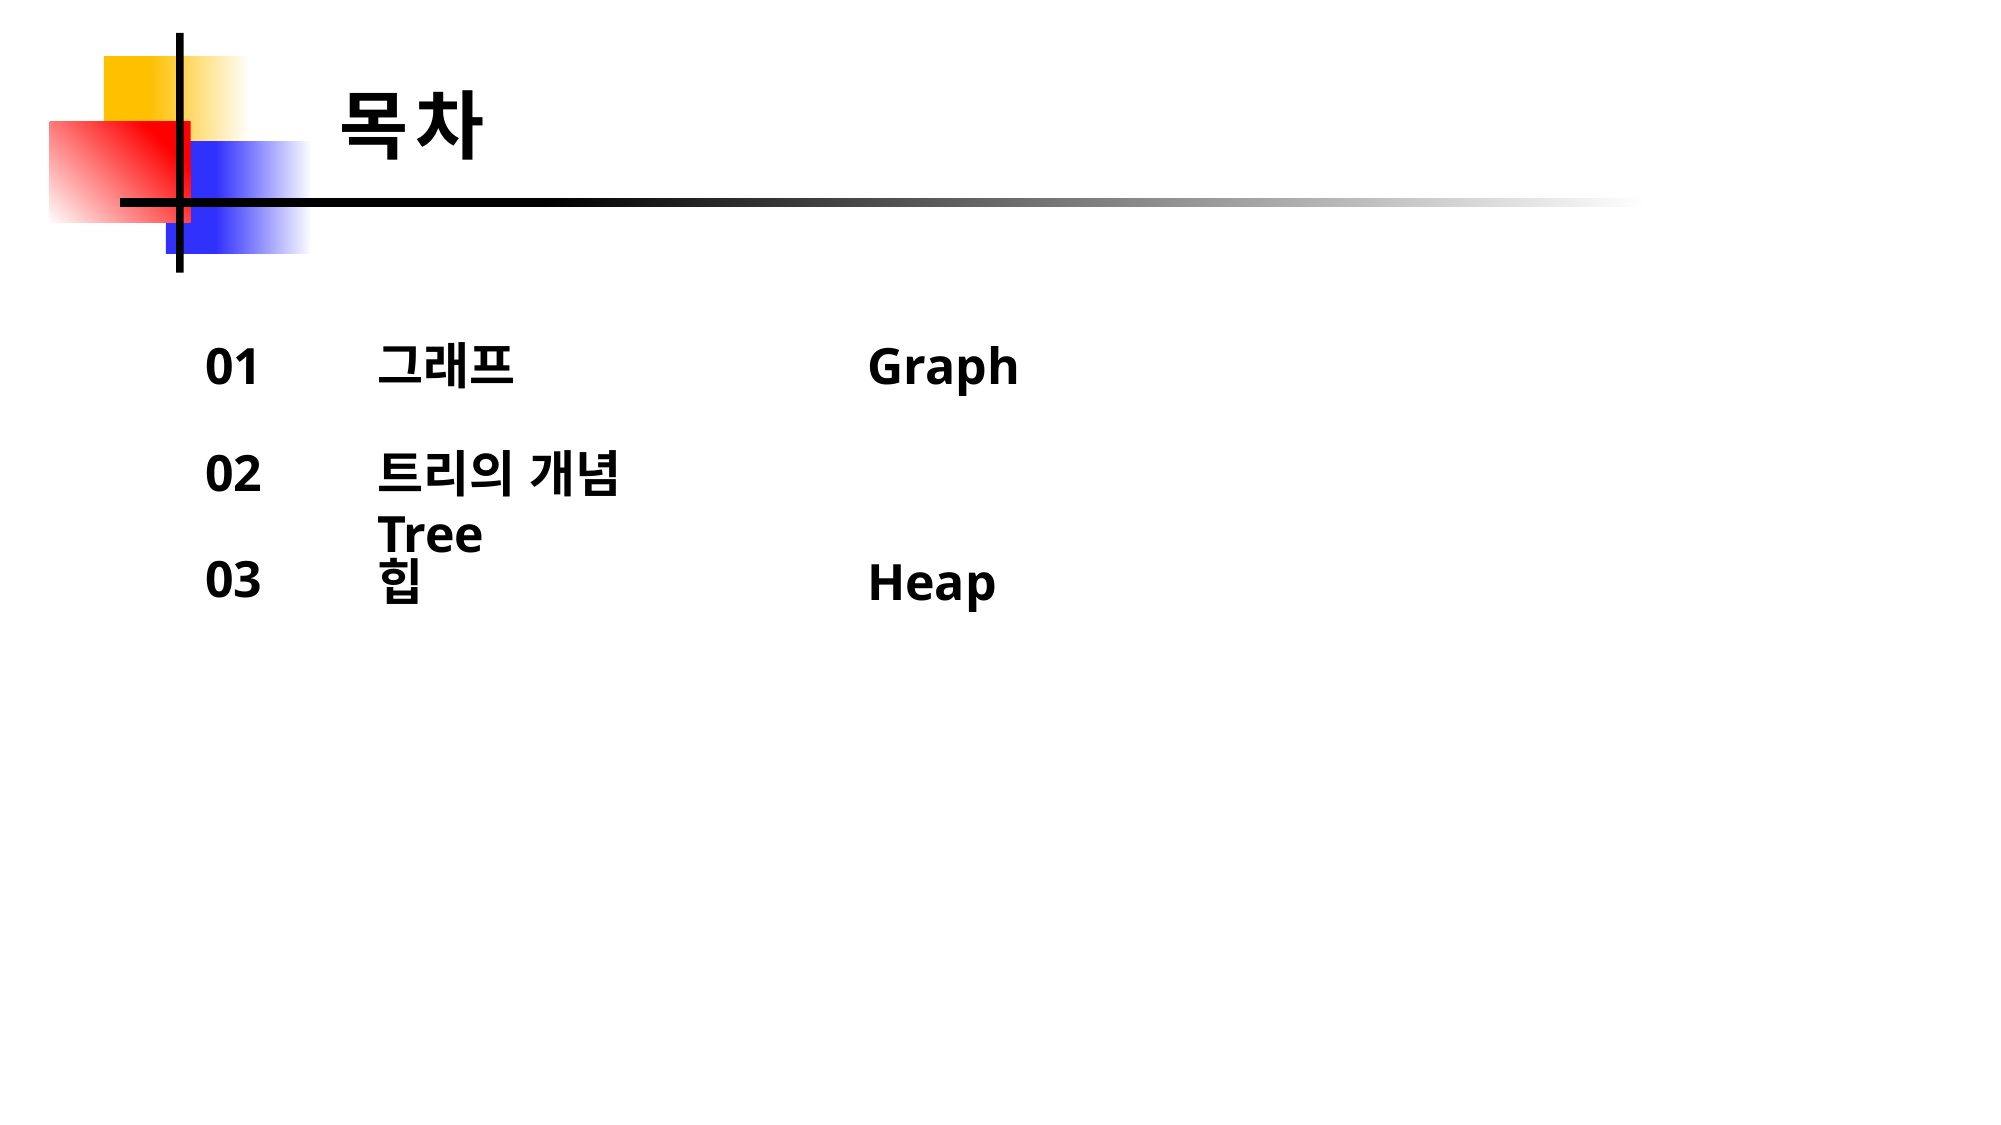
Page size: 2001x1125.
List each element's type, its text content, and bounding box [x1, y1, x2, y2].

text_box 트리의 개념 Tree [362, 435, 958, 542]
text_box 02 [190, 433, 311, 509]
text_box 힙 Heap [362, 542, 1209, 618]
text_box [49, 32, 1644, 273]
text_box 01 [190, 327, 311, 403]
text_box 03 [190, 539, 311, 615]
text_box 그래프 Graph [362, 327, 1279, 403]
